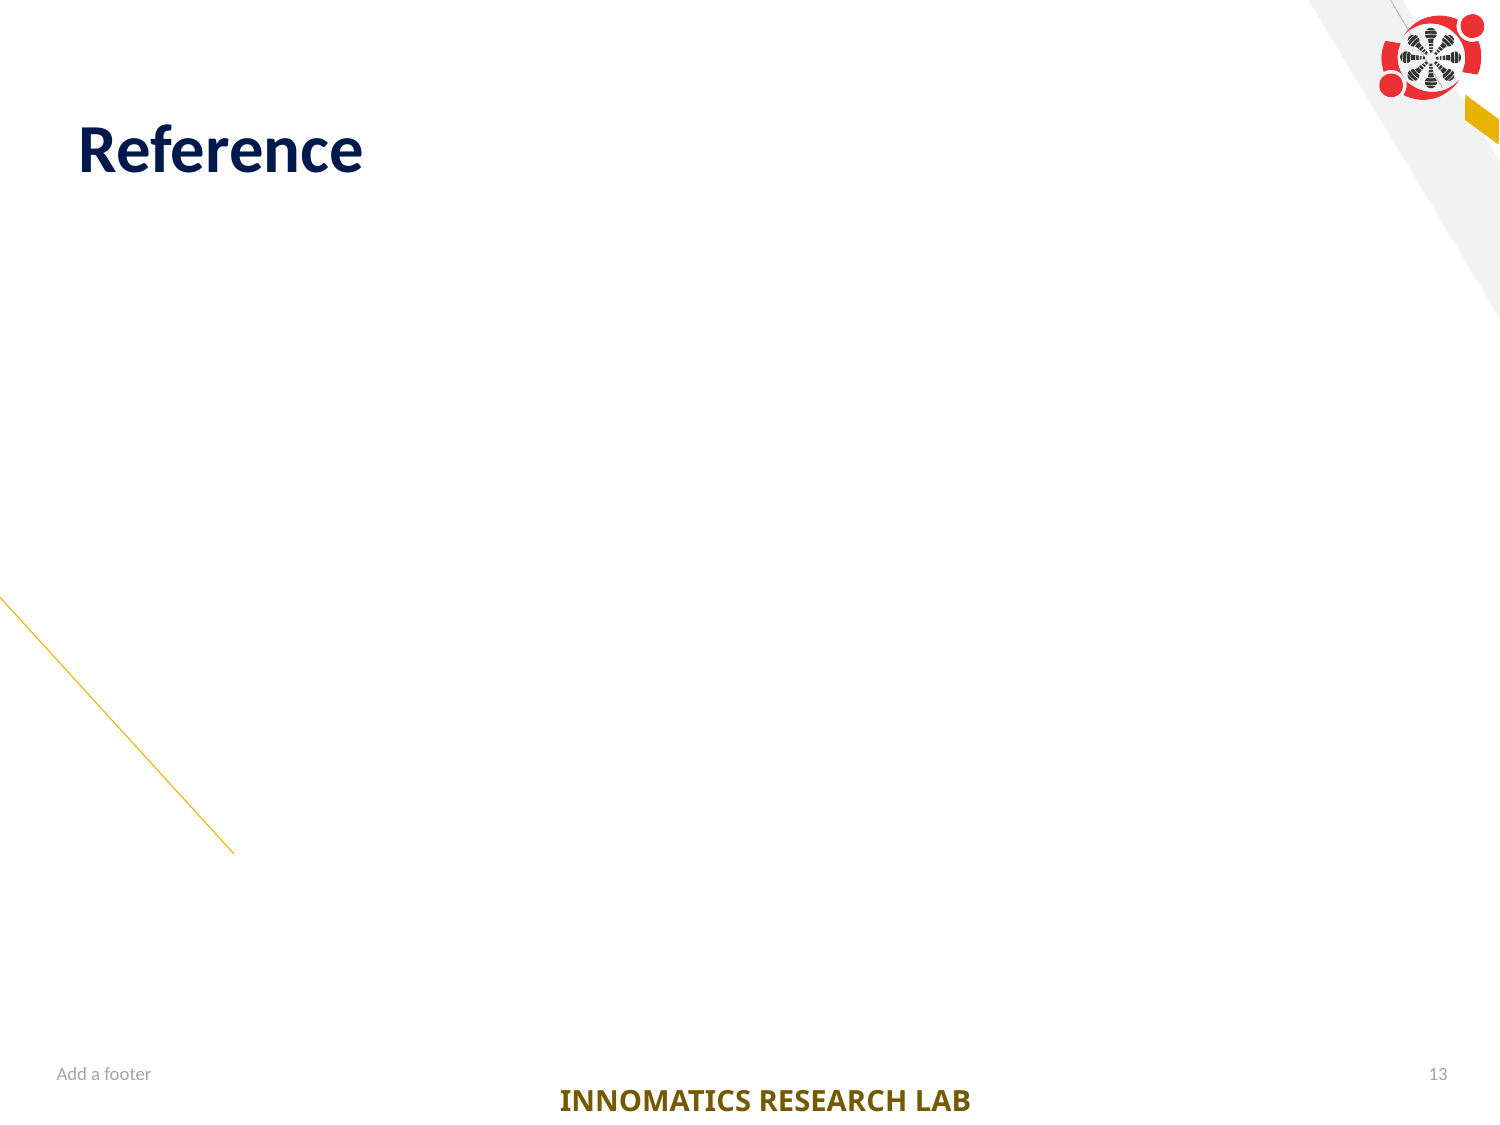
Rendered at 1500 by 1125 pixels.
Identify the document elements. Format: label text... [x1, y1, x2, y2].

title Reference [63, 34, 1372, 188]
slide_number 13 [1371, 1042, 1463, 1103]
footer Add a footer [41, 1042, 548, 1103]
picture [1379, 14, 1493, 100]
